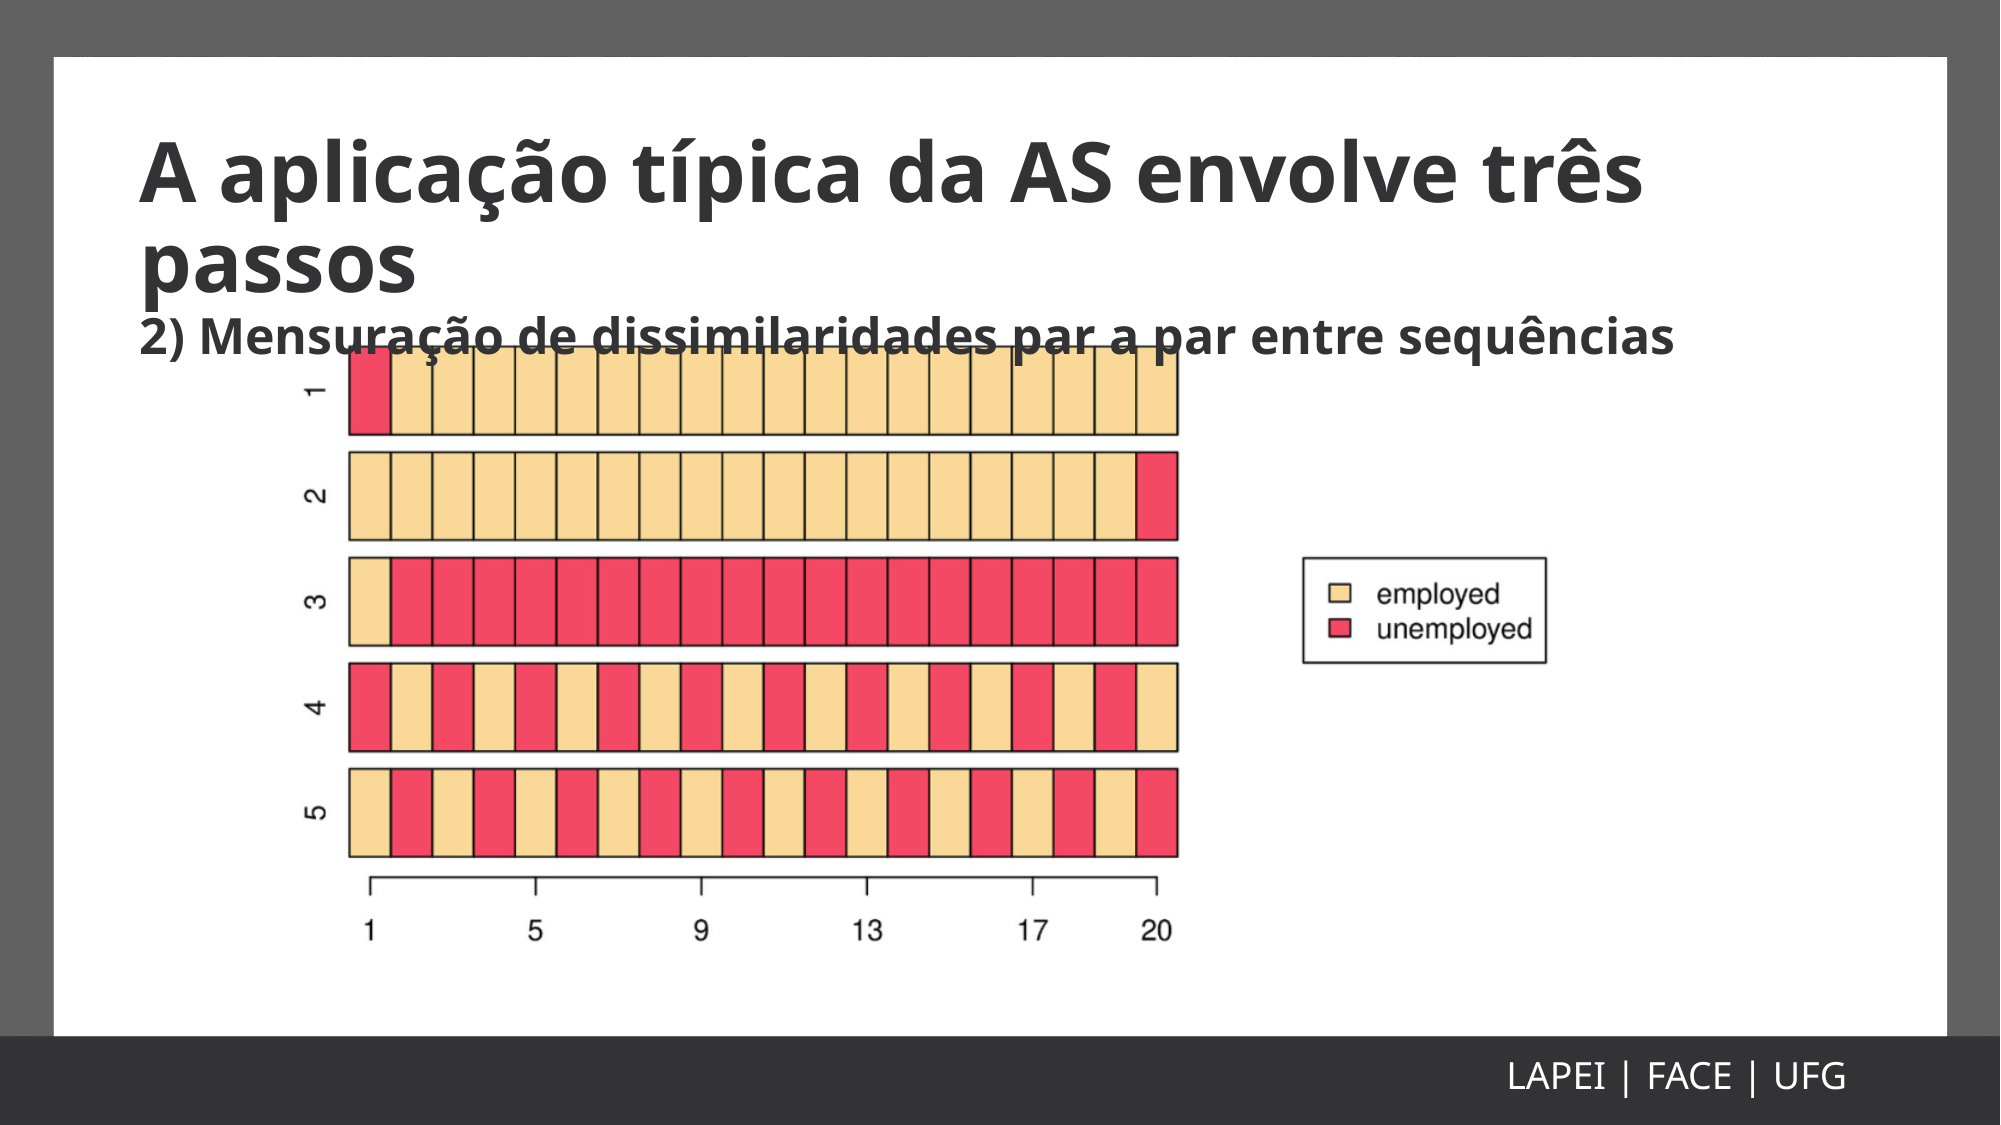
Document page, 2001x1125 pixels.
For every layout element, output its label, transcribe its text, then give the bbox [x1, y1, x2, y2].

slide_number LAPEI | FACE | UFG [1234, 1044, 1863, 1105]
title A aplicação típica da AS envolve três passos 2) Mensuração de dissimilaridades par a par entre sequências [124, 123, 1797, 250]
picture [0, 0, 2000, 1125]
